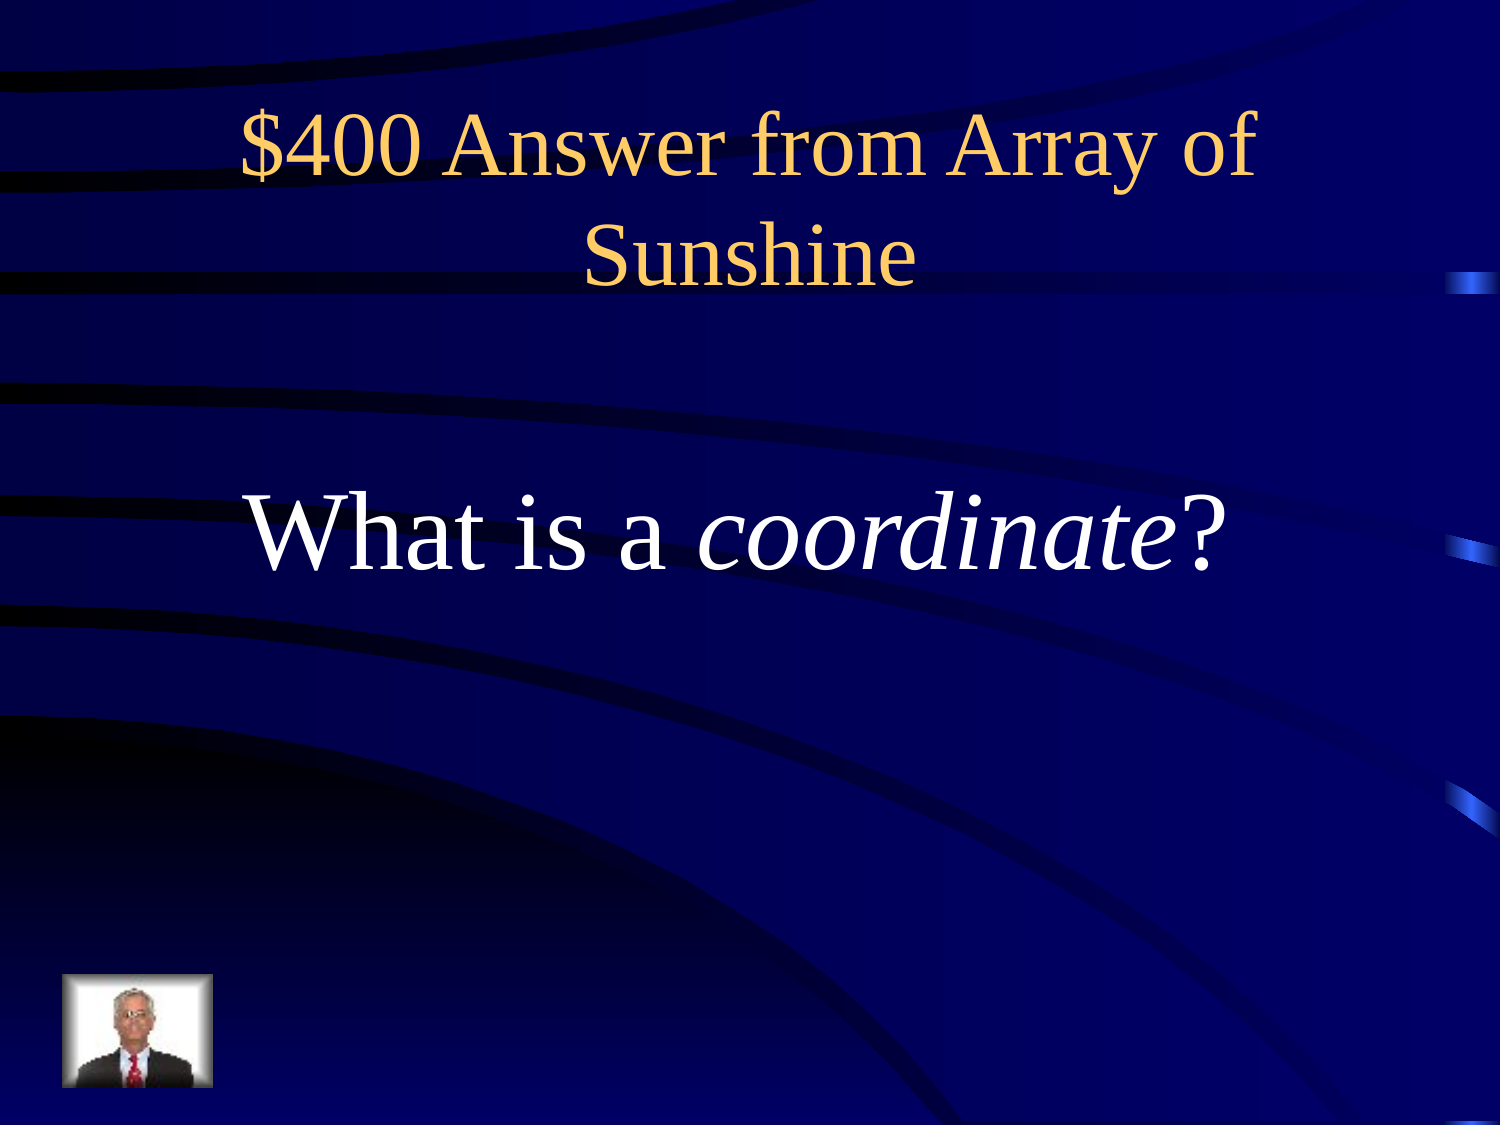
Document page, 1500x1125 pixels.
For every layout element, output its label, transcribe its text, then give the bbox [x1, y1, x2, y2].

picture [62, 974, 213, 1088]
text_box What is a coordinate? [224, 449, 1275, 735]
title $400 Answer from Array of Sunshine [112, 99, 1388, 288]
